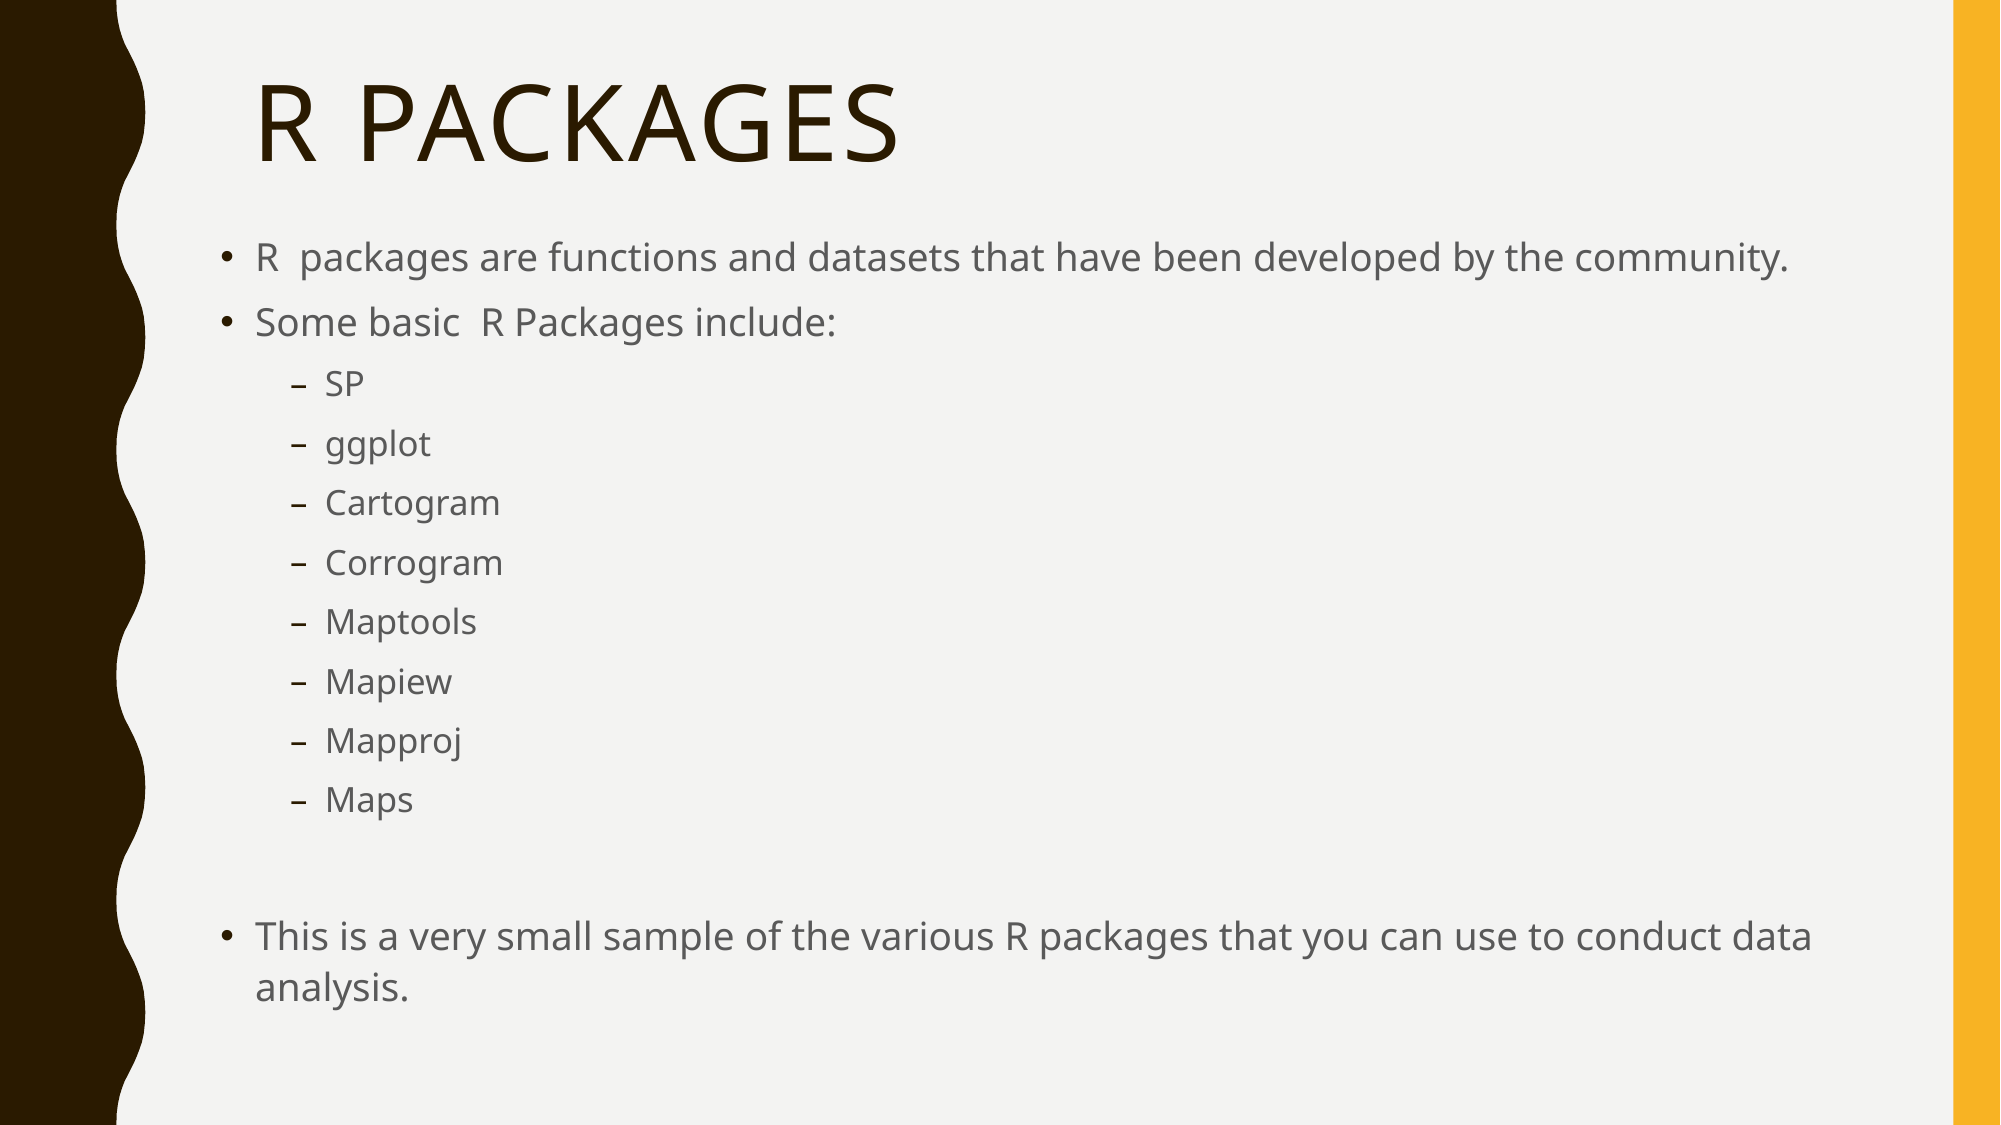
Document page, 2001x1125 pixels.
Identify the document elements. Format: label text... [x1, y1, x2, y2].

list R packages are functions and datasets that have been developed by the community. Some basic R Packages include: SP ggplot Cartogram Corrogram Maptools Mapiew Mapproj Maps This is a very small sample of the various R packages that you can use to conduct data analysis. [205, 220, 1875, 1018]
title R Packages [205, 62, 1875, 220]
